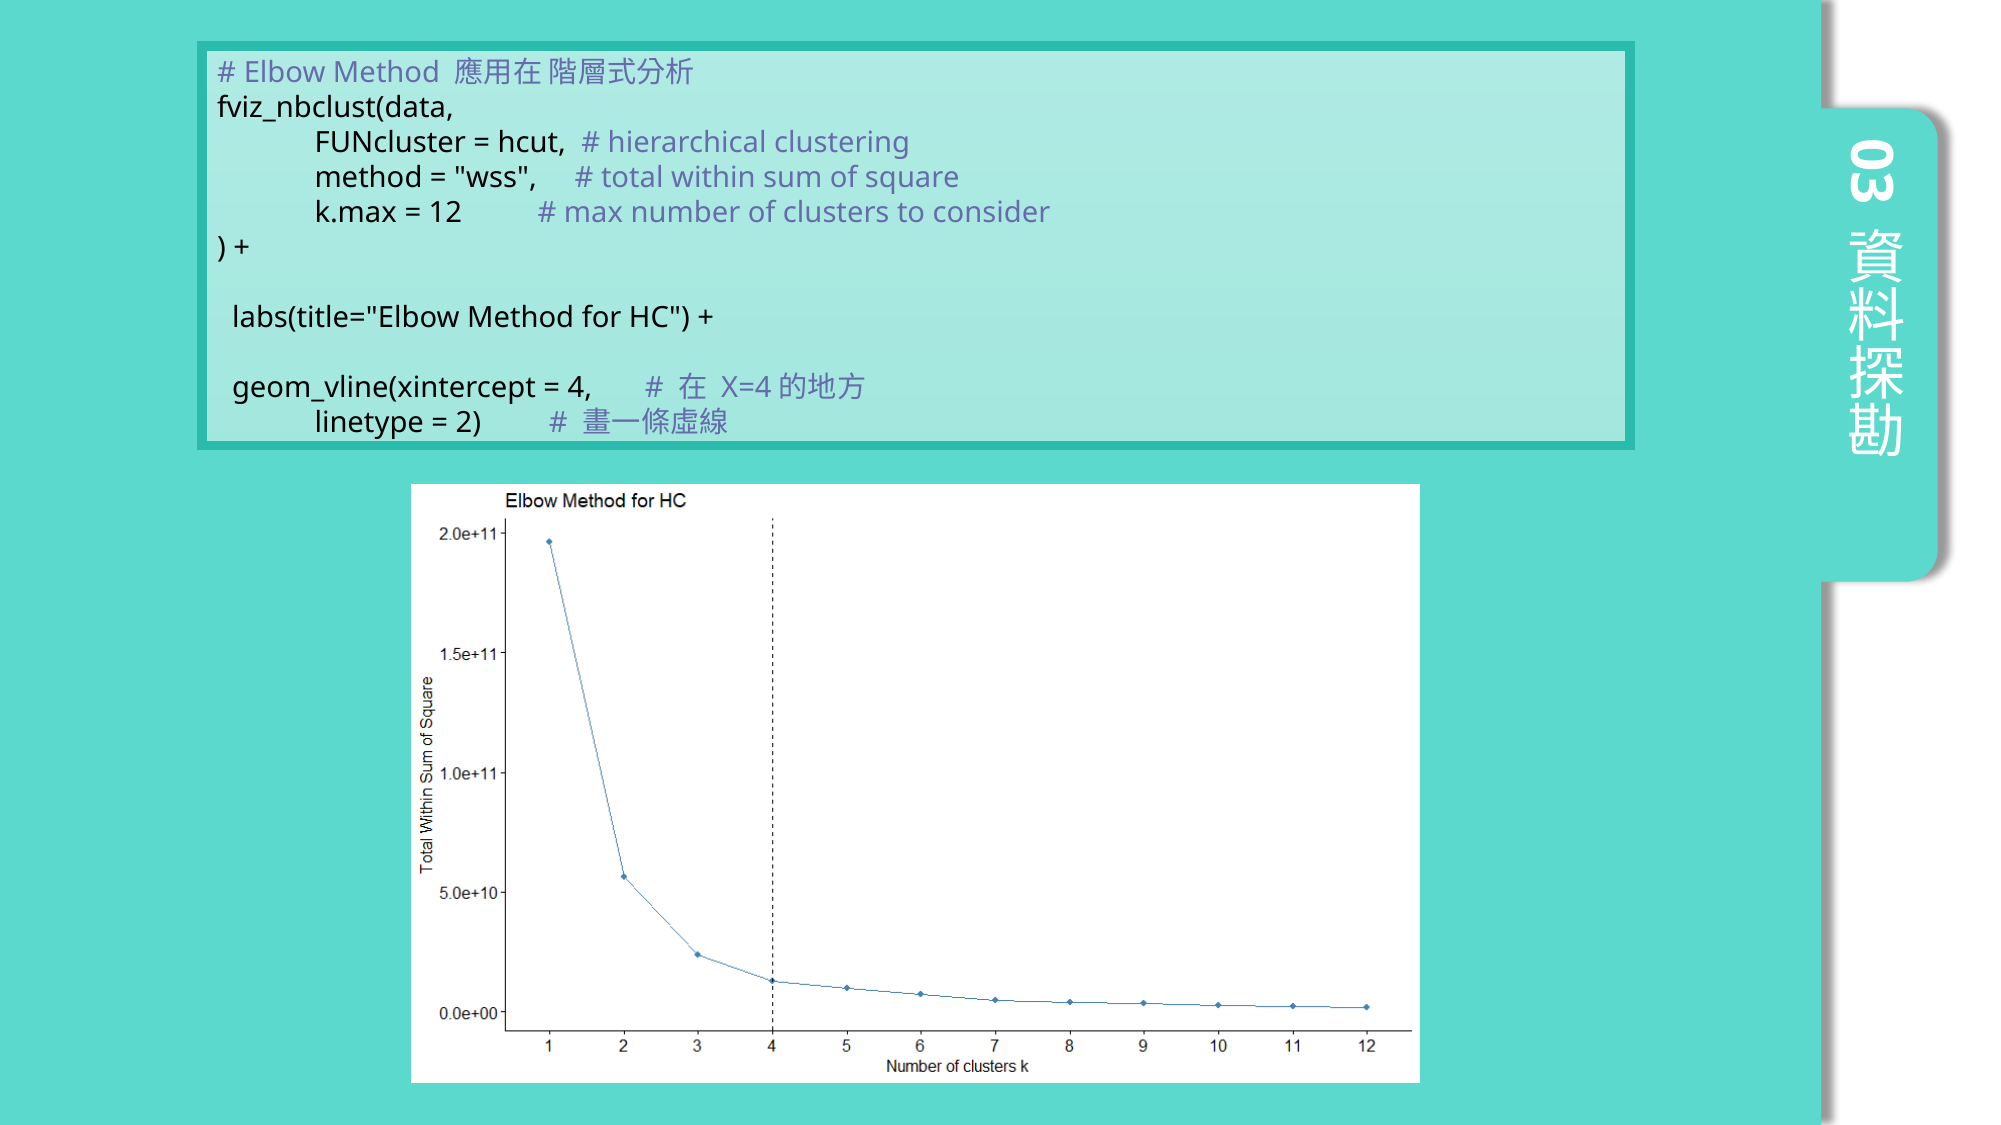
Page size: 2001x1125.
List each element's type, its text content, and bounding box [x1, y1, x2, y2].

text_box # Elbow Method 應用在 階層式分析 fviz_nbclust(data, FUNcluster = hcut, # hierarchical clustering method = "wss", # total within sum of square k.max = 12 # max number of clusters to consider ) + labs(title="Elbow Method for HC") + geom_vline(xintercept = 4, # 在 X=4的地方 linetype = 2) # 畫一條虛線 [202, 45, 1631, 446]
list 03 [1823, 131, 1923, 220]
picture [411, 484, 1420, 1083]
list 資料探勘 [1823, 220, 1923, 576]
